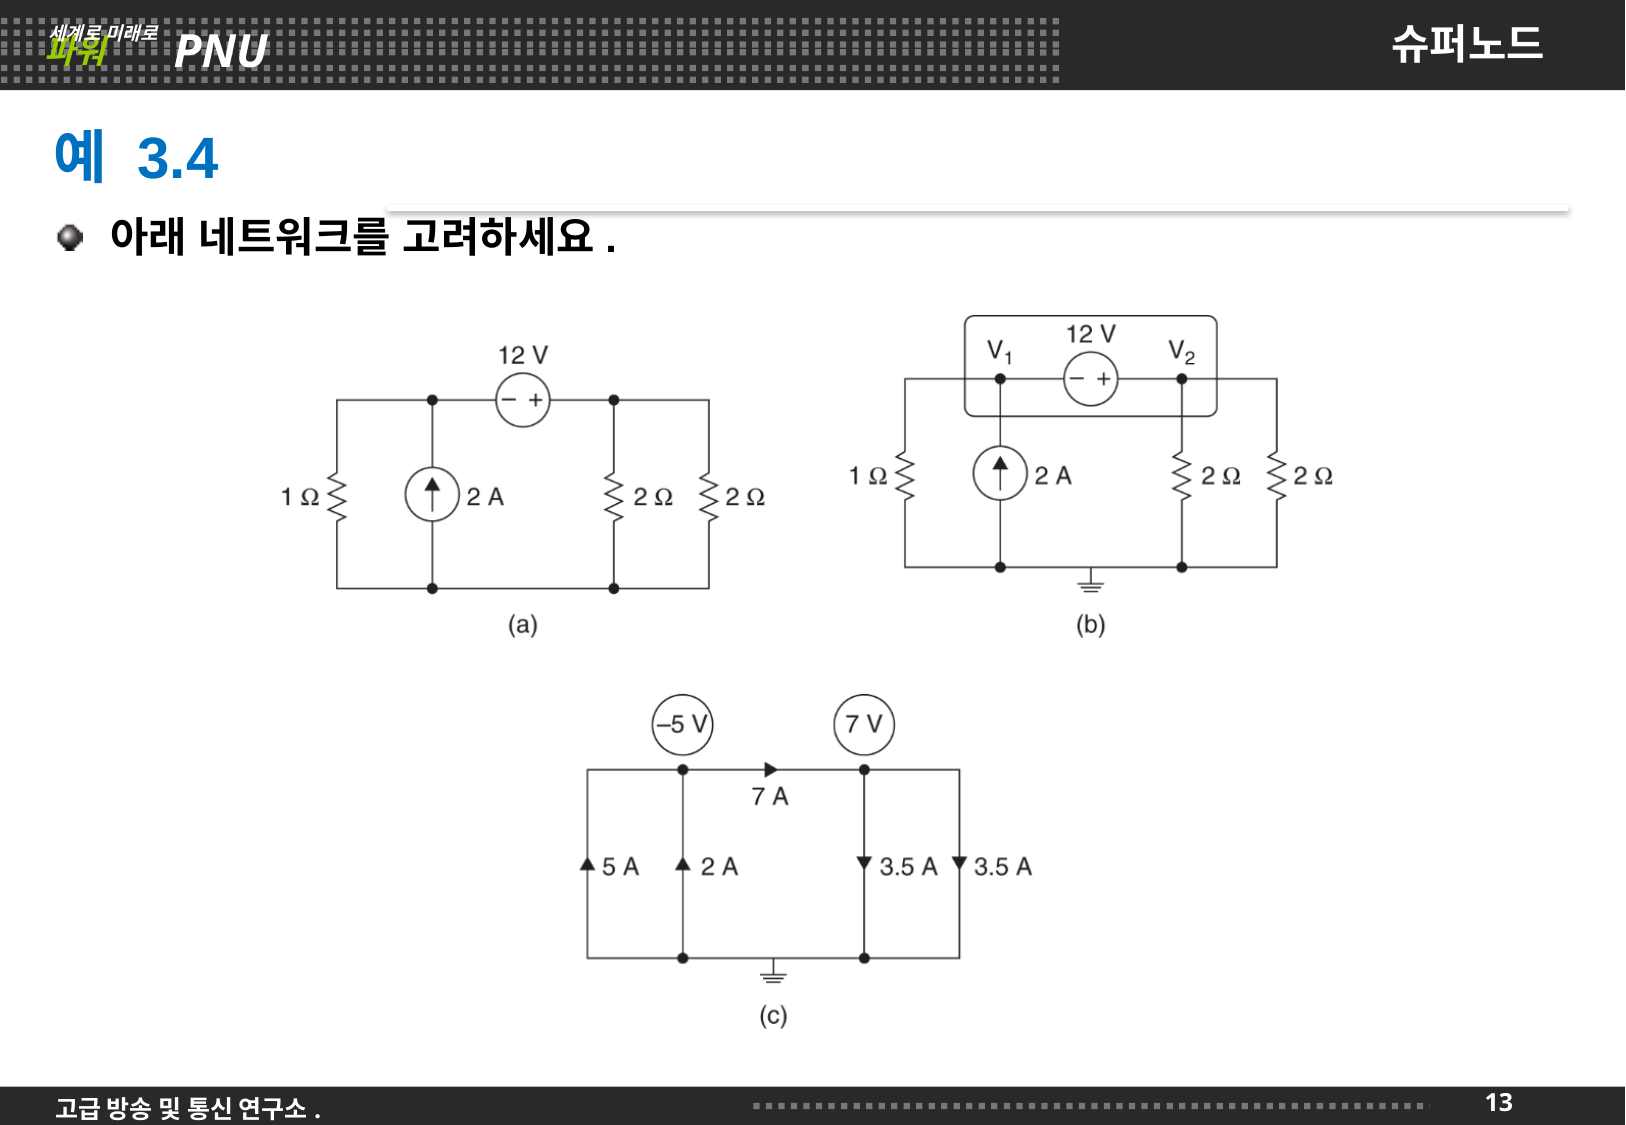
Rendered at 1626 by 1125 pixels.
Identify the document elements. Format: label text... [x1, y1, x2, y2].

picture [53, 220, 83, 251]
list 예 3.4 아래 네트워크를 고려하세요. [38, 112, 1581, 1094]
title 슈퍼노드 [0, 0, 1625, 89]
picture [280, 315, 1333, 1029]
